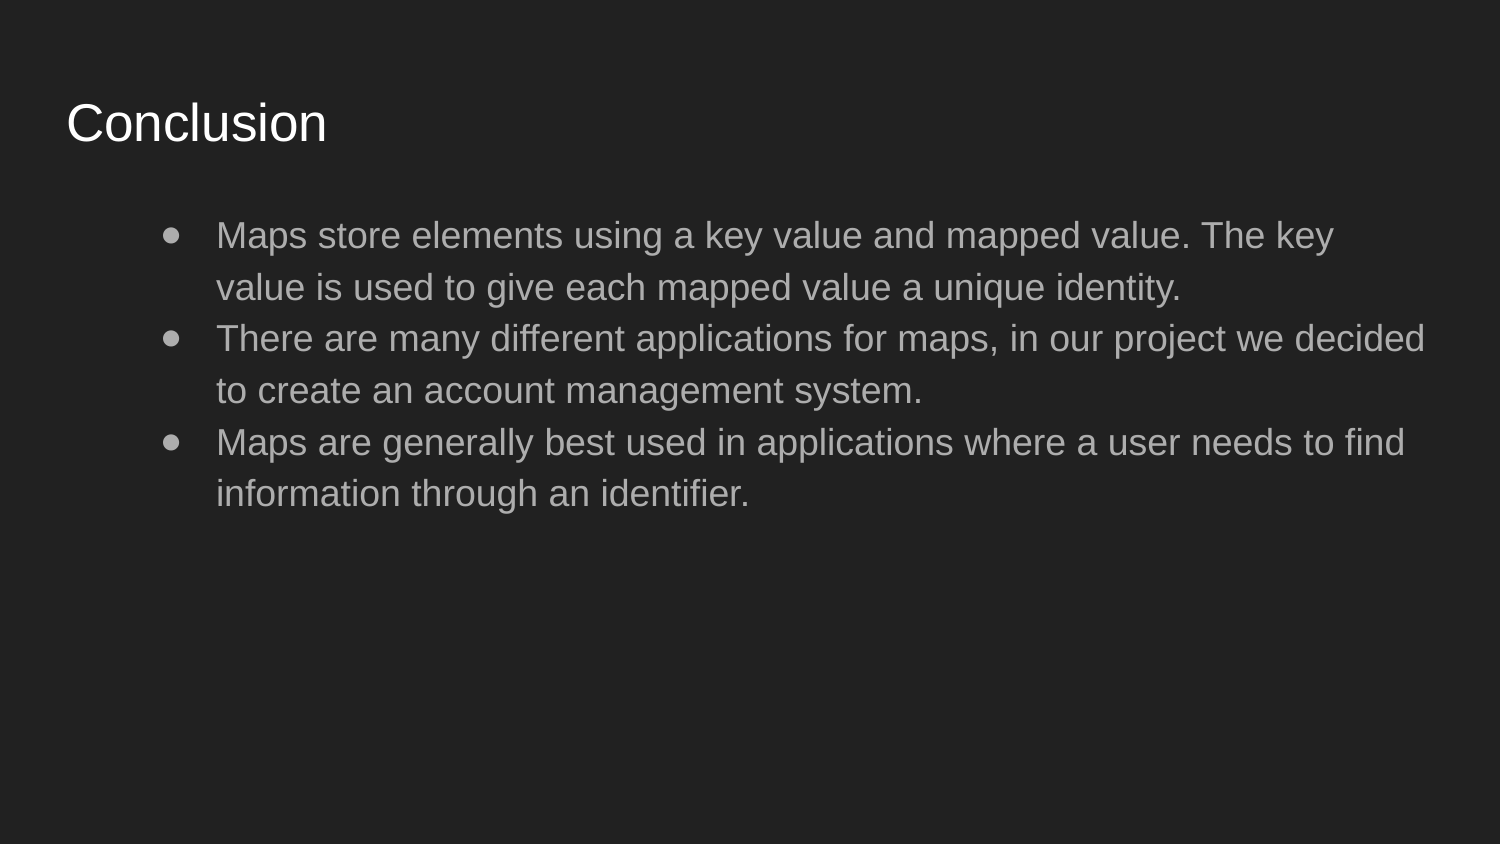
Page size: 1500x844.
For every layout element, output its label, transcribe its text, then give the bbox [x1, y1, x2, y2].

title Conclusion [51, 72, 1449, 167]
list Maps store elements using a key value and mapped value. The key value is used to give each mapped value a unique identity. There are many different applications for maps, in our project we decided to create an account management system. Maps are generally best used in applications where a user needs to find information through an identifier. [51, 189, 1449, 750]
